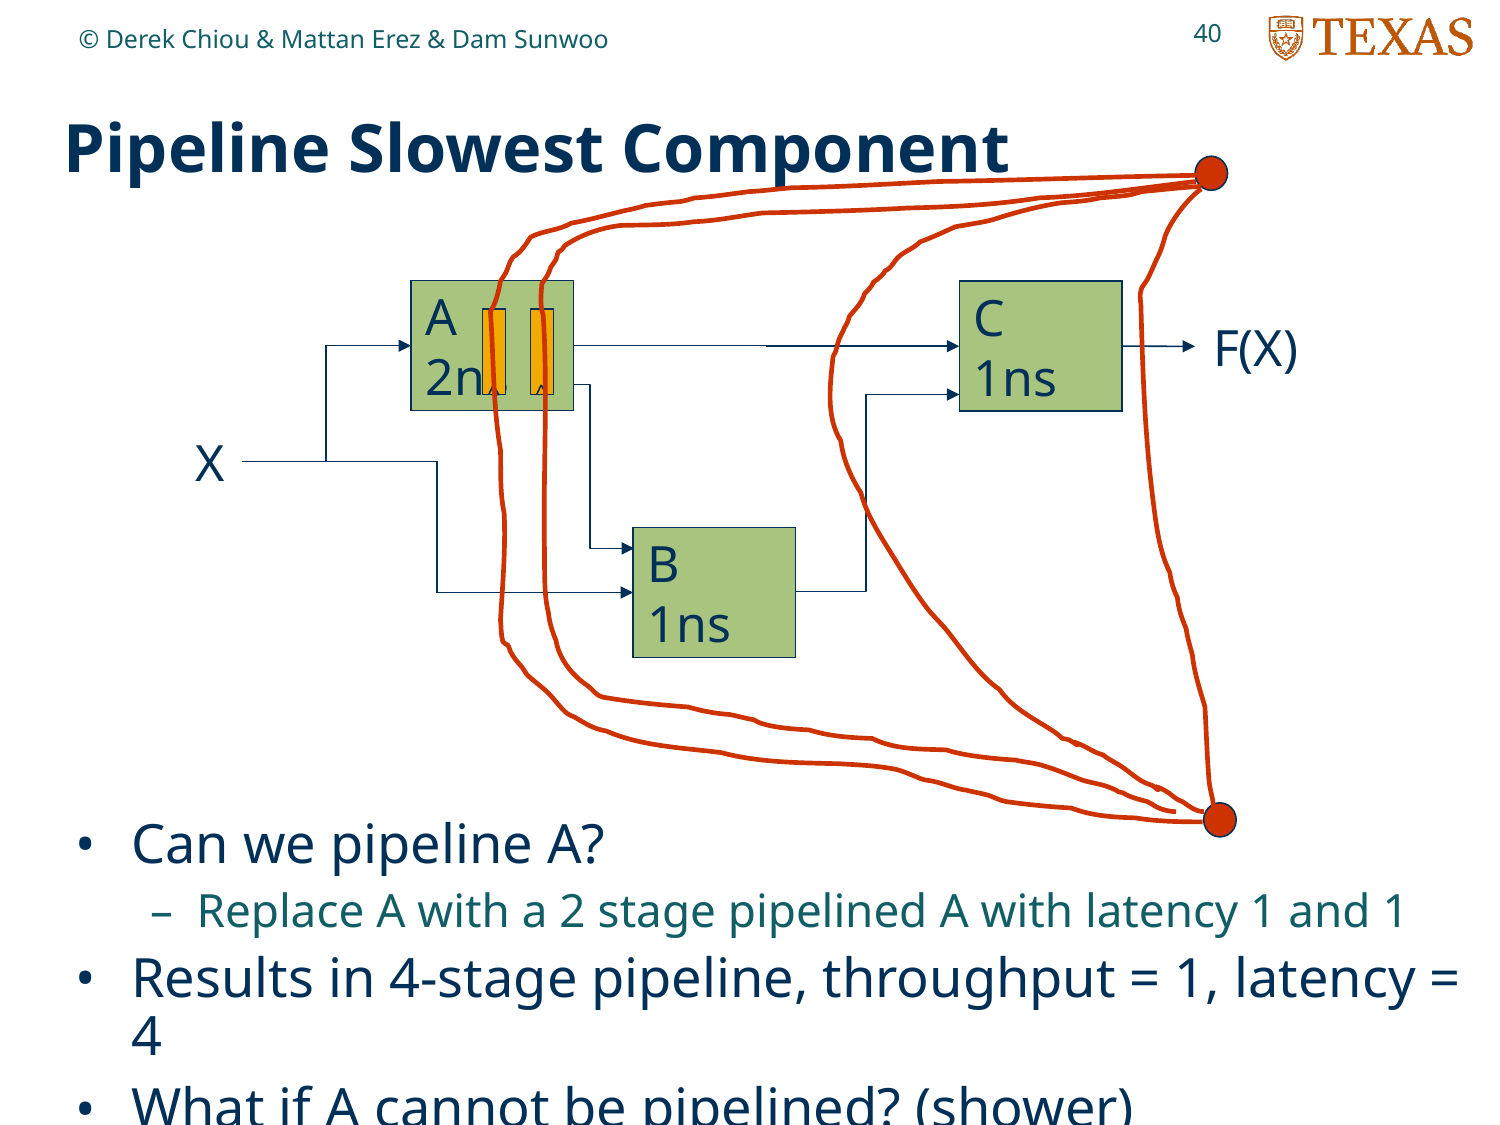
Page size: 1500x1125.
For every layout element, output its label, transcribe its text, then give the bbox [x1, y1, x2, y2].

text_box [1199, 186, 1204, 812]
text_box [492, 175, 1203, 822]
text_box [530, 308, 554, 395]
text_box X [180, 423, 236, 499]
slide_number 40 [1100, 0, 1238, 73]
picture [1268, 12, 1474, 63]
text_box [1195, 156, 1228, 191]
title Pipeline Slowest Component [63, 75, 1475, 223]
text_box [540, 181, 1197, 812]
footer © Derek Chiou & Mattan Erez & Dam Sunwoo [63, 3, 914, 73]
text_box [482, 308, 506, 395]
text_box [241, 345, 412, 460]
list Can we pipeline A? Replace A with a 2 stage pipelined A with latency 1 and 1 Results in 4-stage pipeline, throughput = 1, latency = 4 What if A cannot be pipelined? (shower) [75, 816, 1475, 1123]
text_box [241, 461, 634, 593]
text_box [1202, 223, 1214, 812]
text_box A 2ns [410, 280, 500, 411]
text_box F(X) [1204, 308, 1314, 384]
text_box [1203, 802, 1237, 837]
